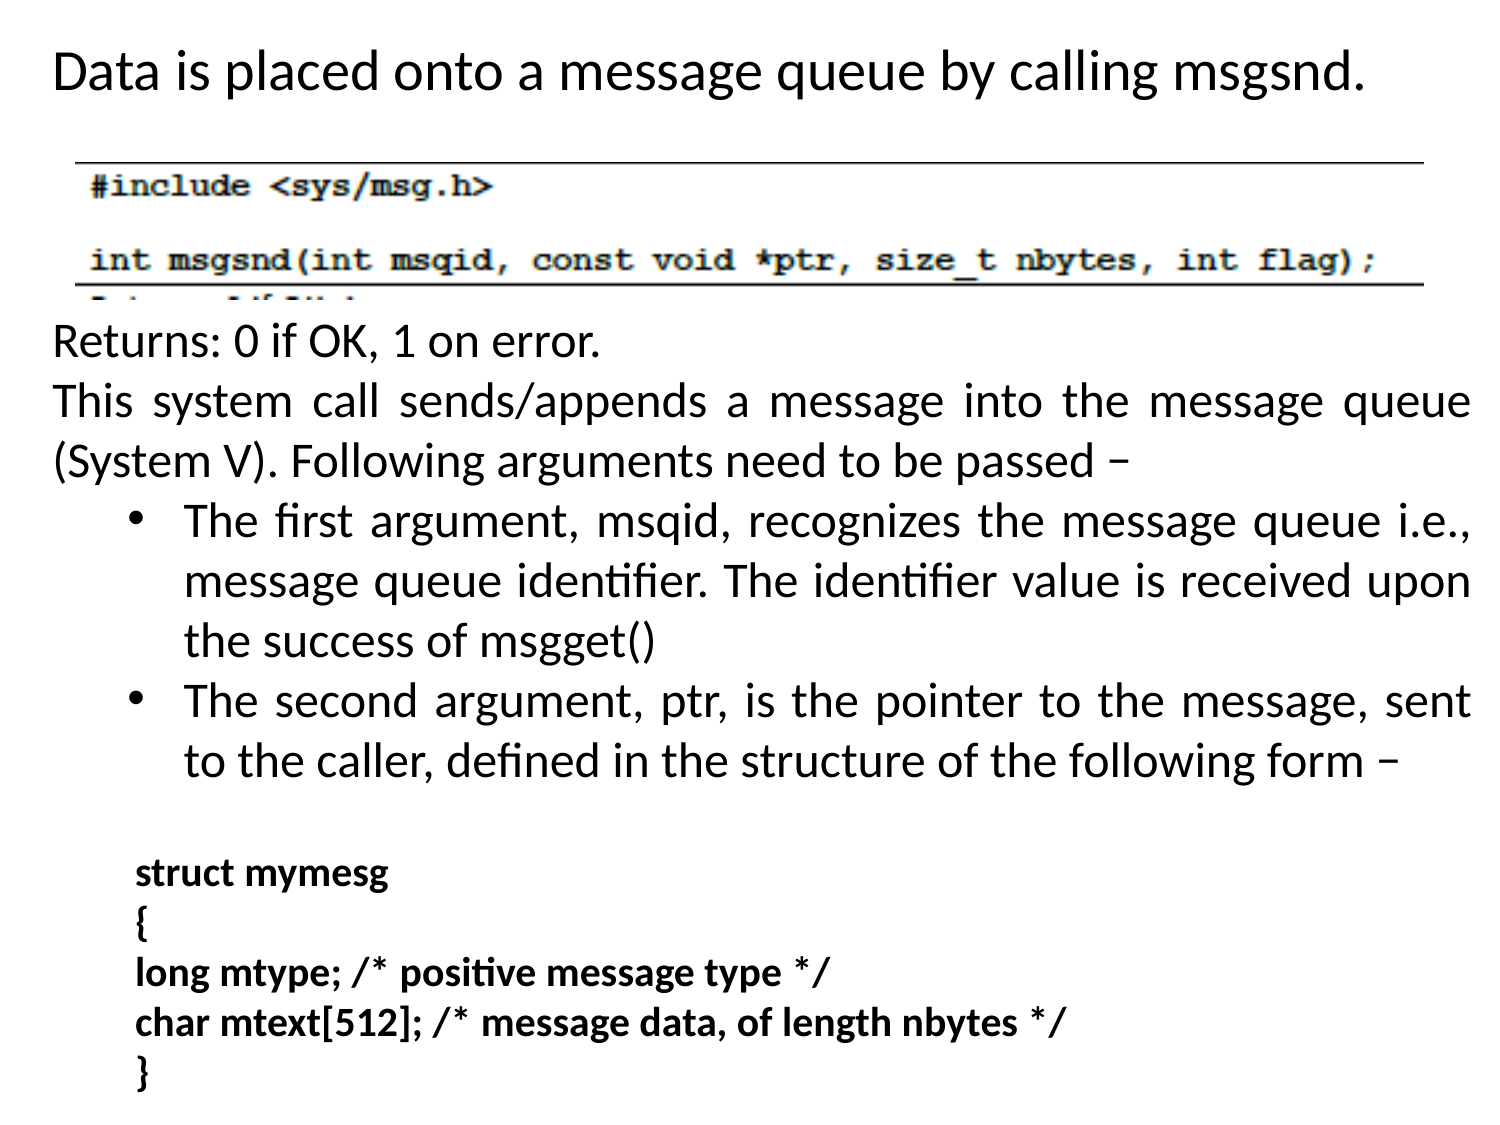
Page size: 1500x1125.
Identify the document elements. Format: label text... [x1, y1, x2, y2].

picture [74, 162, 1424, 301]
text_box Data is placed onto a message queue by calling msgsnd. [37, 24, 1438, 110]
text_box Returns: 0 if OK, 1 on error. This system call sends/appends a message into the message queue (System V). Following arguments need to be passed − The first argument, msqid, recognizes the message queue i.e., message queue identifier. The identifier value is received upon the success of msgget() The second argument, ptr, is the pointer to the message, sent to the caller, defined in the structure of the following form − [37, 299, 1488, 855]
text_box struct mymesg { long mtype; /* positive message type */ char mtext[512]; /* message data, of length nbytes */ } [120, 837, 1133, 1103]
